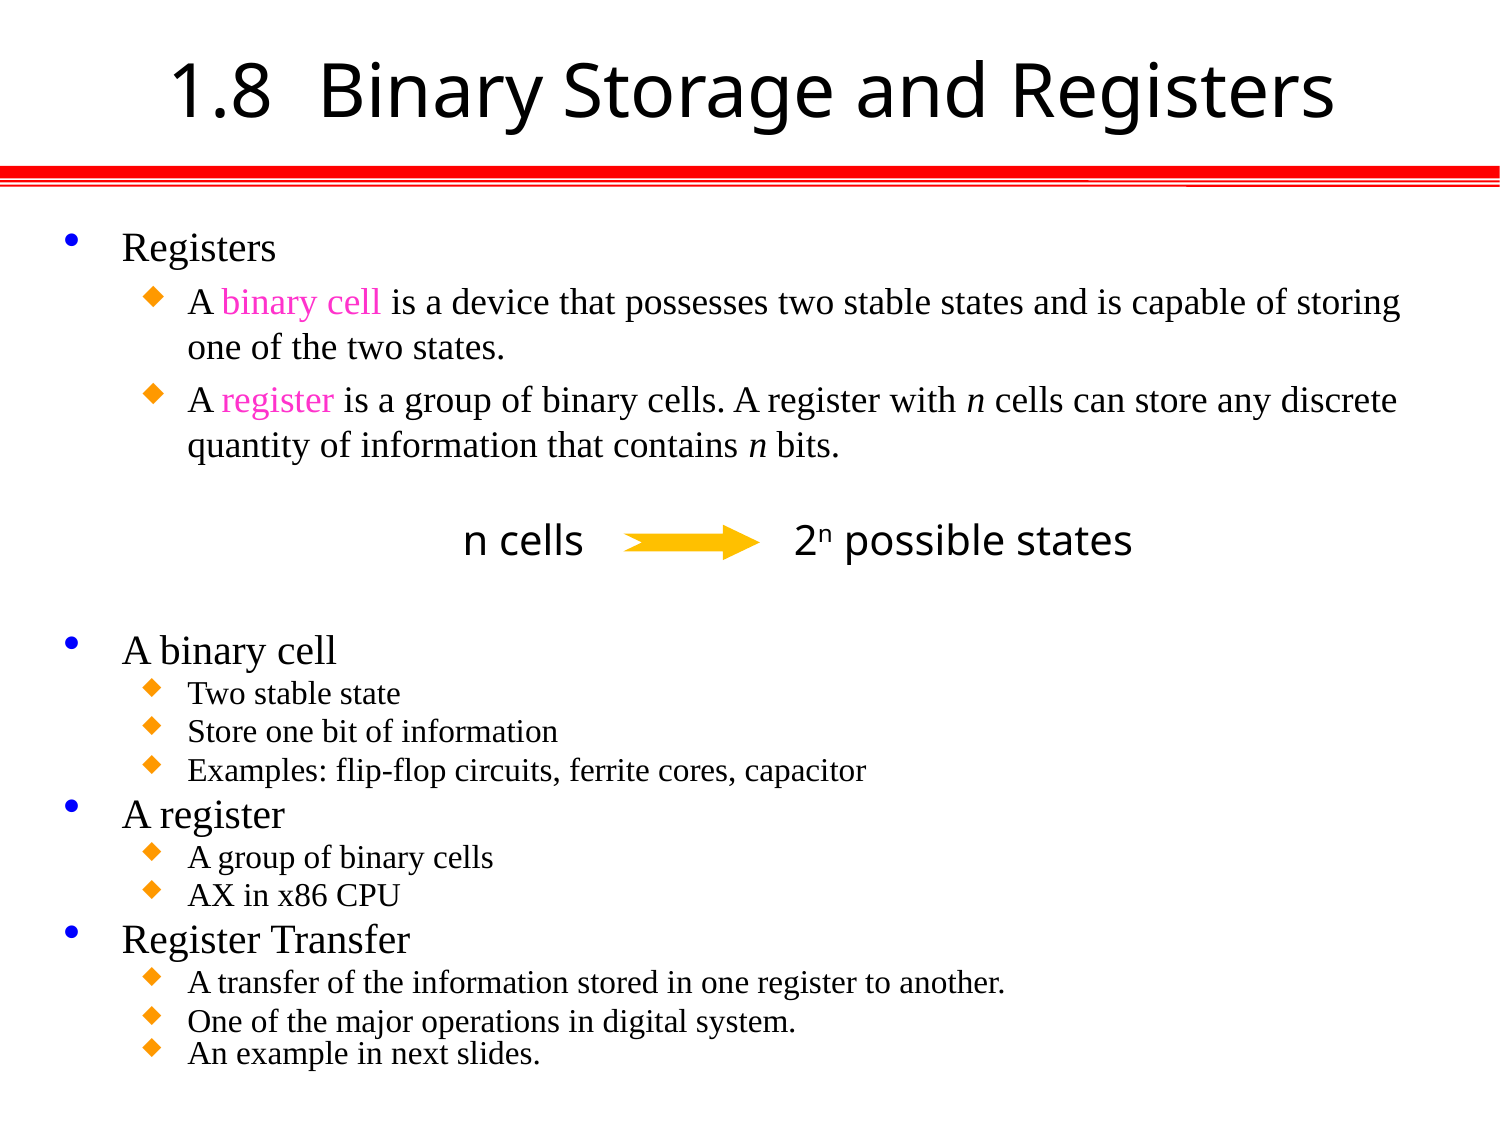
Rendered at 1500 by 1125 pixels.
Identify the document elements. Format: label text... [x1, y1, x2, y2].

text_box [623, 524, 760, 561]
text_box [0, 143, 1500, 205]
list Registers A binary cell is a device that possesses two stable states and is capable of storing one of the two states. A register is a group of binary cells. A register with n cells can store any discrete quantity of information that contains n bits. A binary cell Two stable state Store one bit of information Examples: flip-flop circuits, ferrite cores, capacitor A register A group of binary cells AX in x86 CPU Register Transfer A transfer of the information stored in one register to another. One of the major operations in digital system. An example in next slides. [49, 214, 1457, 1067]
title 1.8 Binary Storage and Registers [48, 37, 1456, 138]
text_box n cells [447, 506, 599, 572]
text_box 2n possible states [779, 506, 1148, 572]
